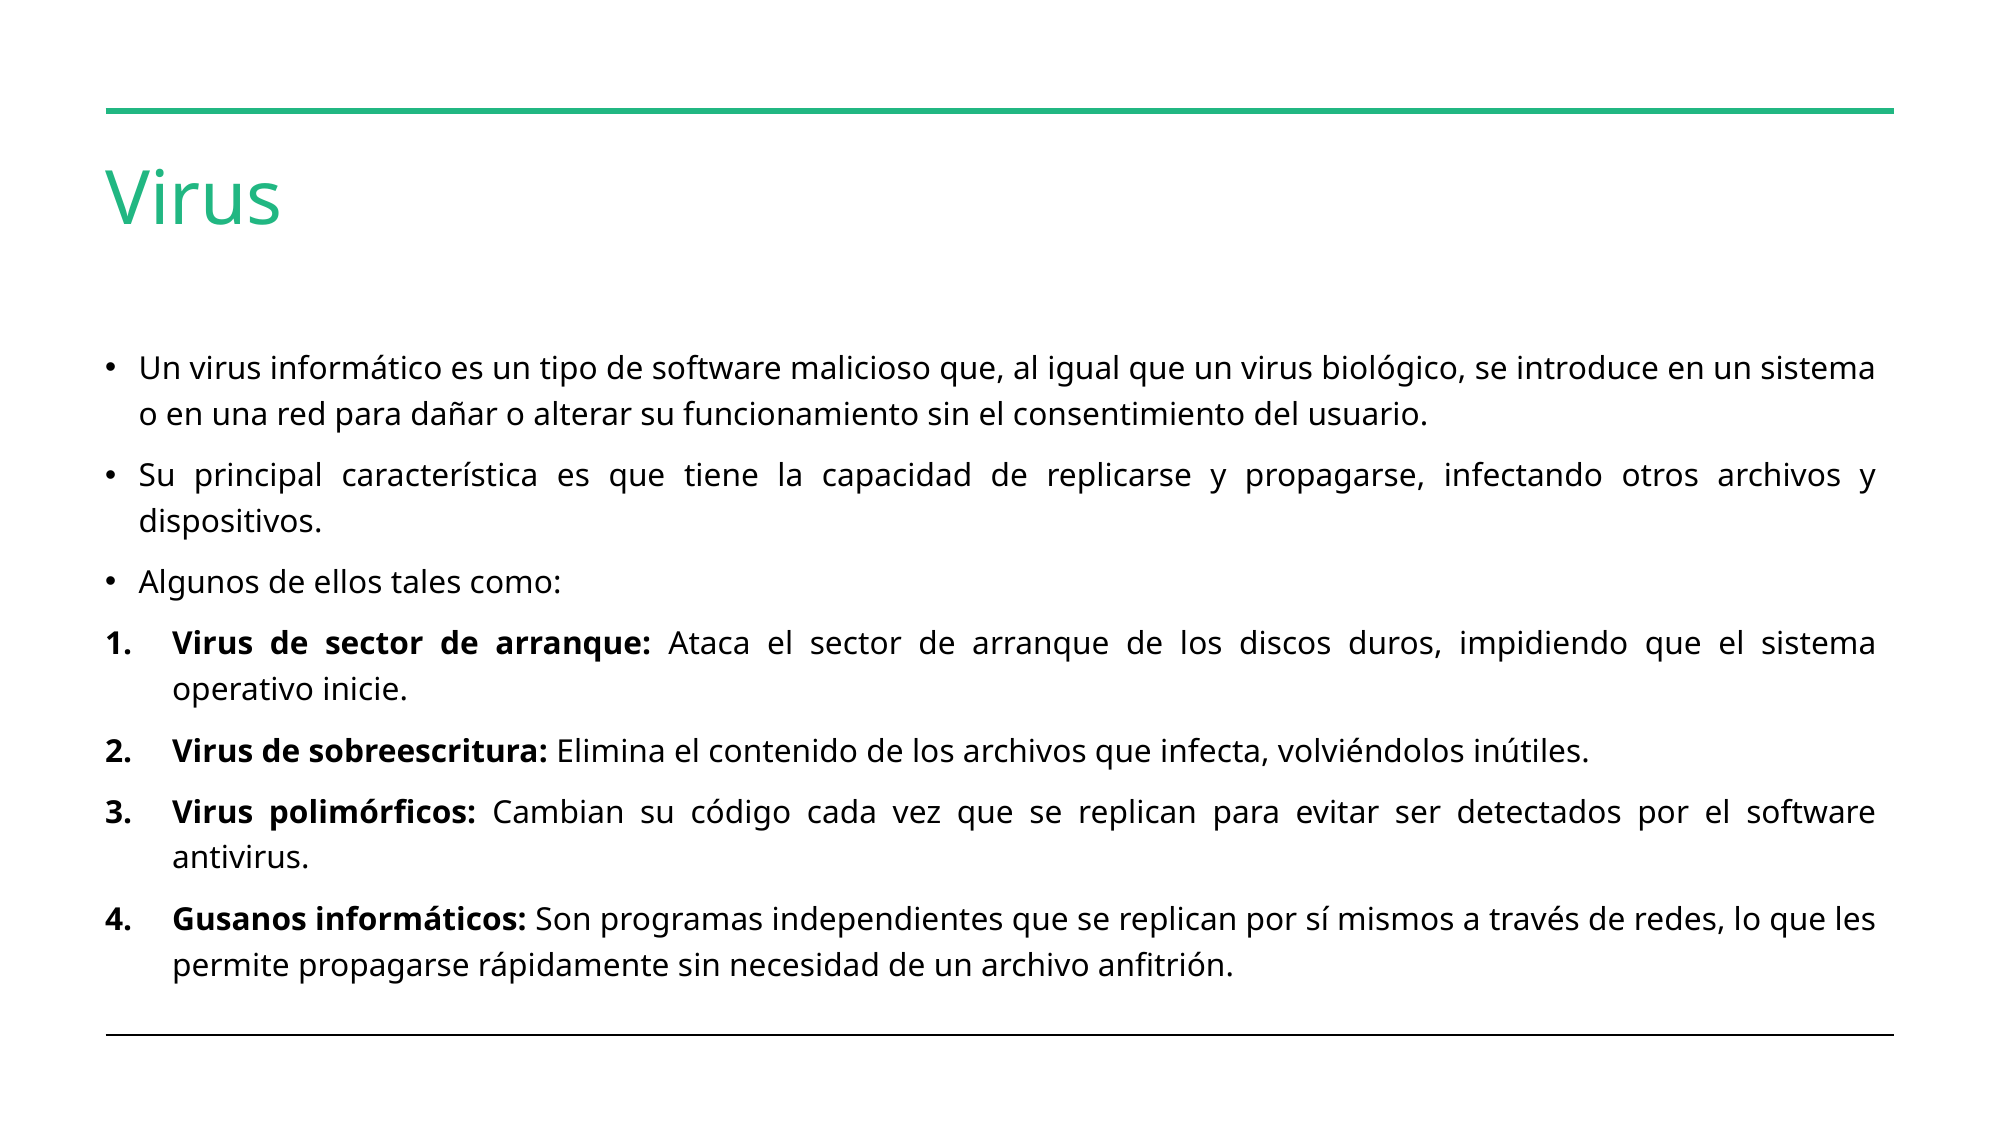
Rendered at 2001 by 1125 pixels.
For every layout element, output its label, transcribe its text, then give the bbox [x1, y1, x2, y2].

list Un virus informático es un tipo de software malicioso que, al igual que un virus biológico, se introduce en un sistema o en una red para dañar o alterar su funcionamiento sin el consentimiento del usuario. Su principal característica es que tiene la capacidad de replicarse y propagarse, infectando otros archivos y dispositivos. Algunos de ellos tales como: Virus de sector de arranque: Ataca el sector de arranque de los discos duros, impidiendo que el sistema operativo inicie. Virus de sobreescritura: Elimina el contenido de los archivos que infecta, volviéndolos inútiles. Virus polimórficos: Cambian su código cada vez que se replican para evitar ser detectados por el software antivirus. Gusanos informáticos: Son programas independientes que se replican por sí mismos a través de redes, lo que les permite propagarse rápidamente sin necesidad de un archivo anfitrión. [90, 332, 1894, 994]
title Virus [90, 156, 1894, 332]
